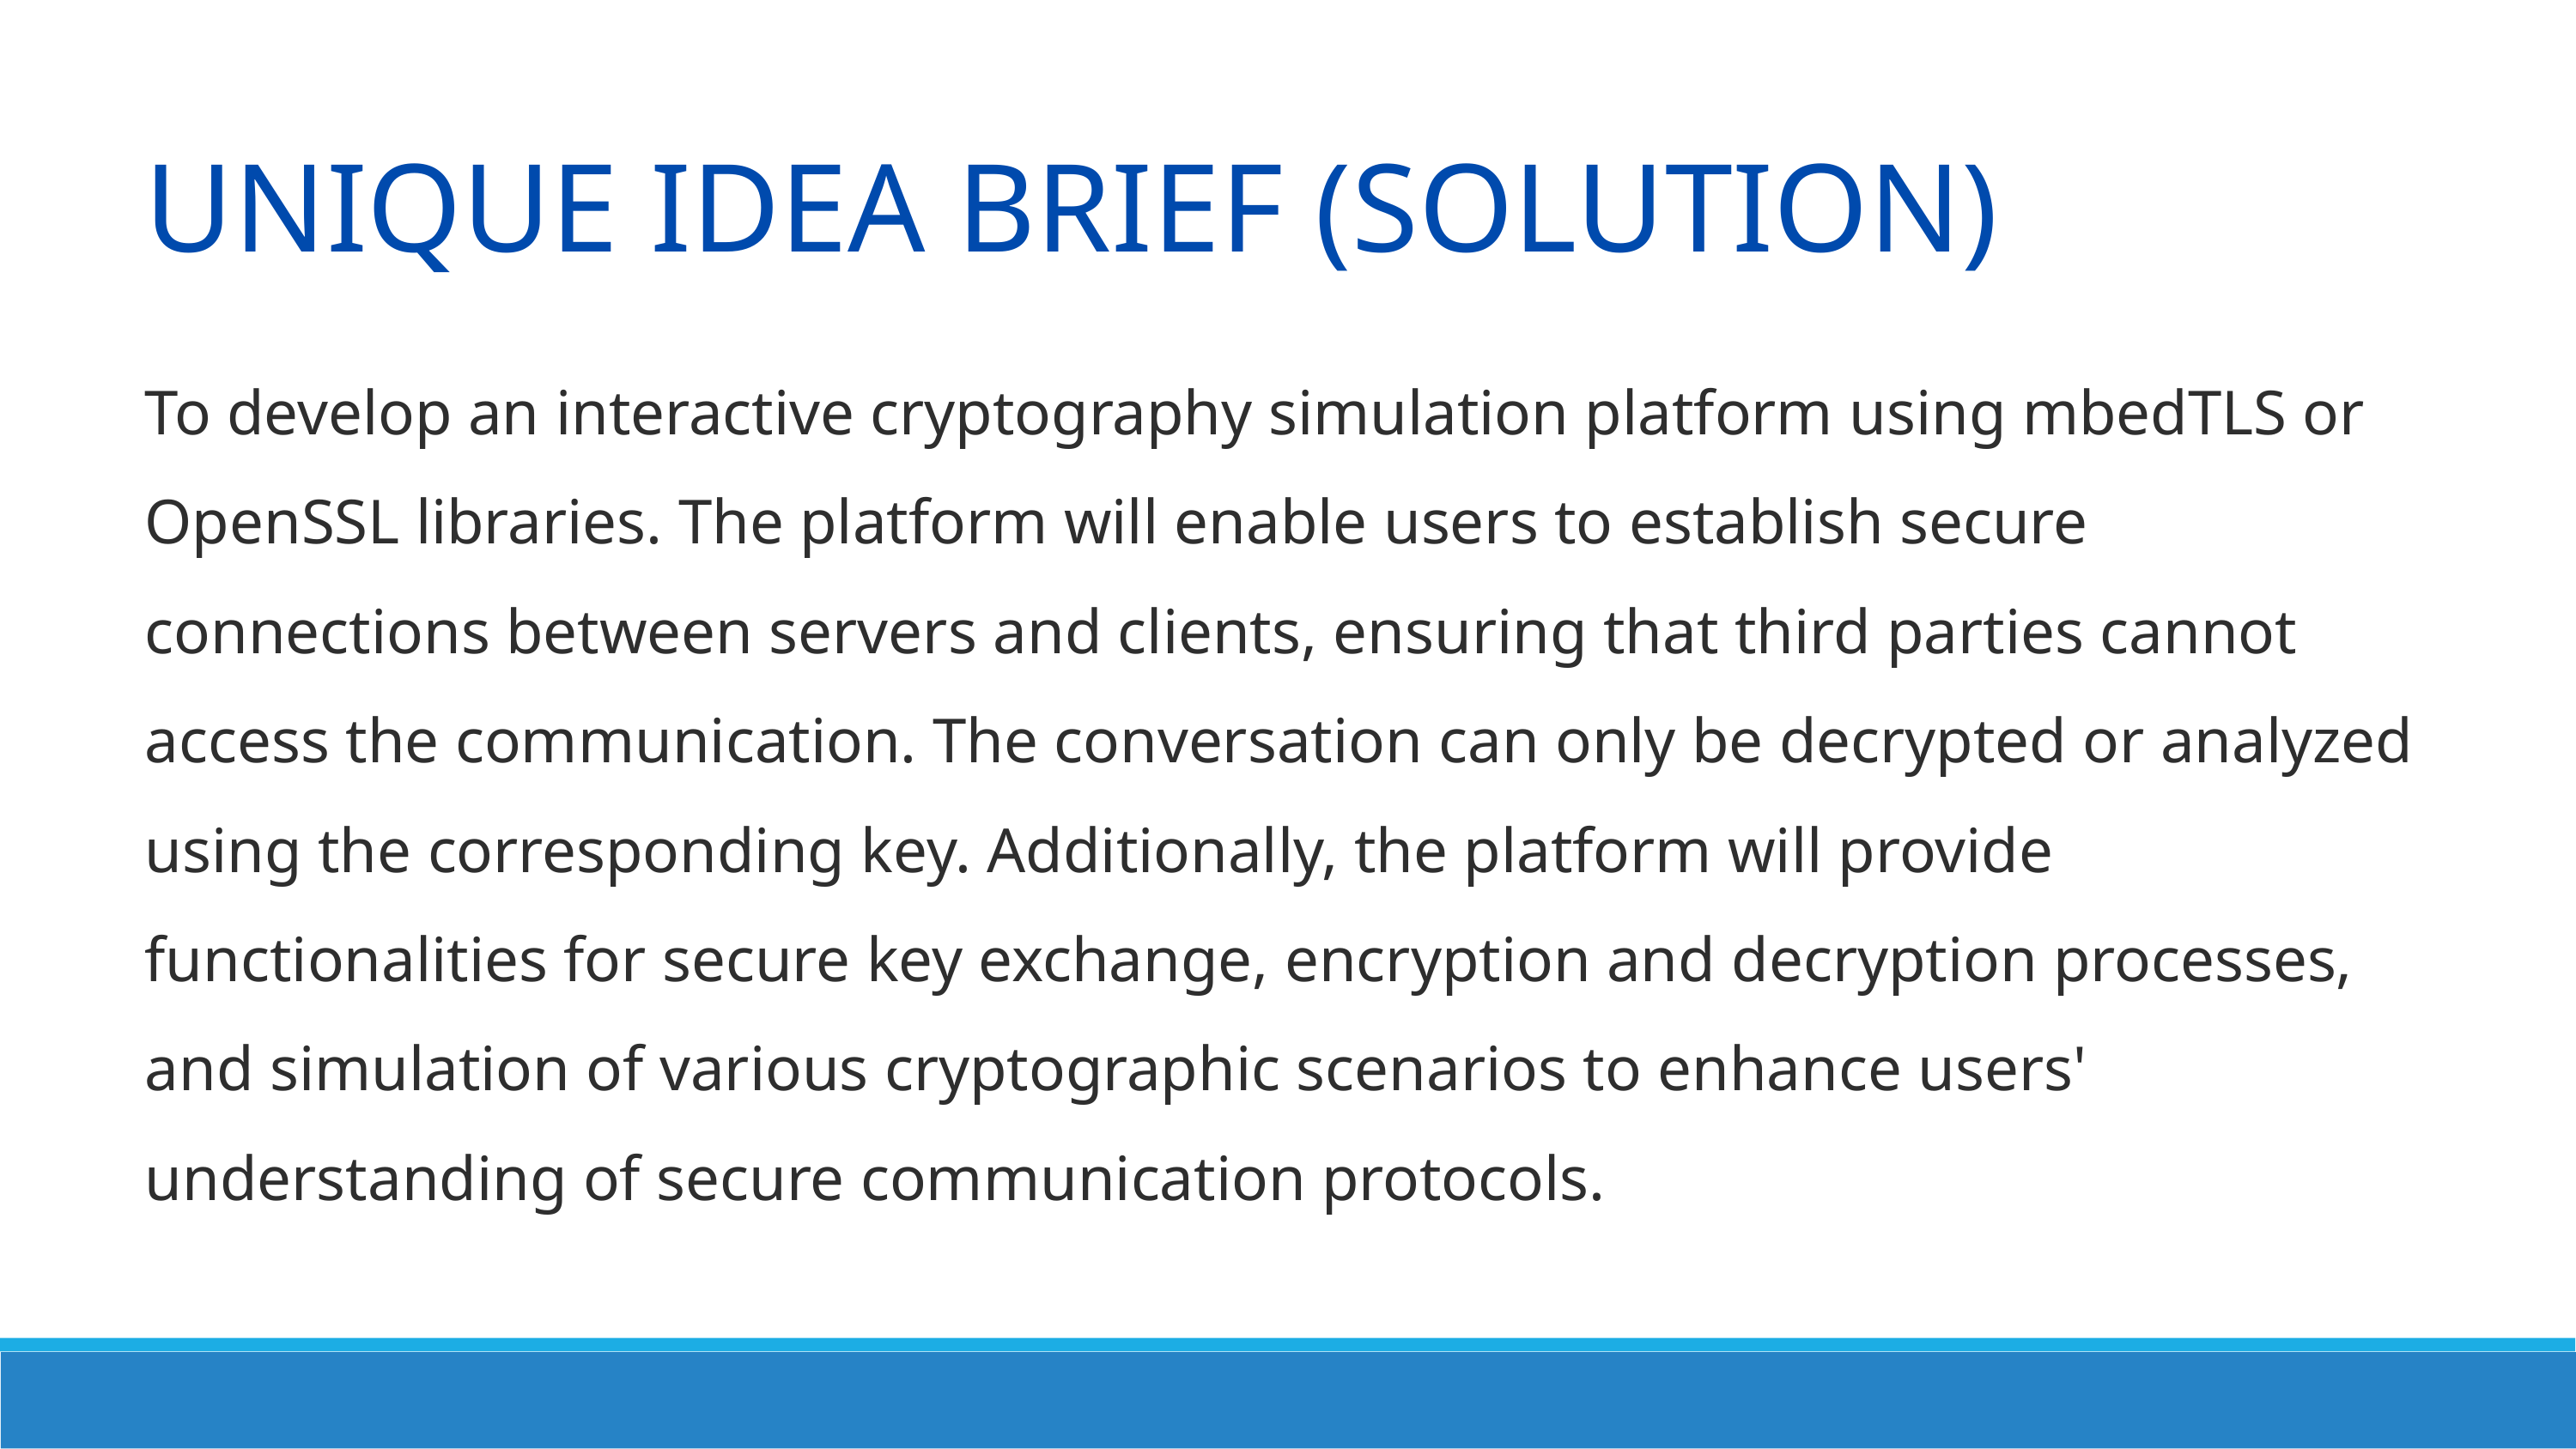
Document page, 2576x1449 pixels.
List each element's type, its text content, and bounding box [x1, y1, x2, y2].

text_box UNIQUE IDEA BRIEF (SOLUTION) [144, 161, 2157, 276]
text_box To develop an interactive cryptography simulation platform using mbedTLS or OpenSSL libraries. The platform will enable users to establish secure connections between servers and clients, ensuring that third parties cannot access the communication. The conversation can only be decrypted or analyzed using the corresponding key. Additionally, the platform will provide functionalities for secure key exchange, encryption and decryption processes, and simulation of various cryptographic scenarios to enhance users' understanding of secure communication protocols. [144, 337, 2426, 1309]
